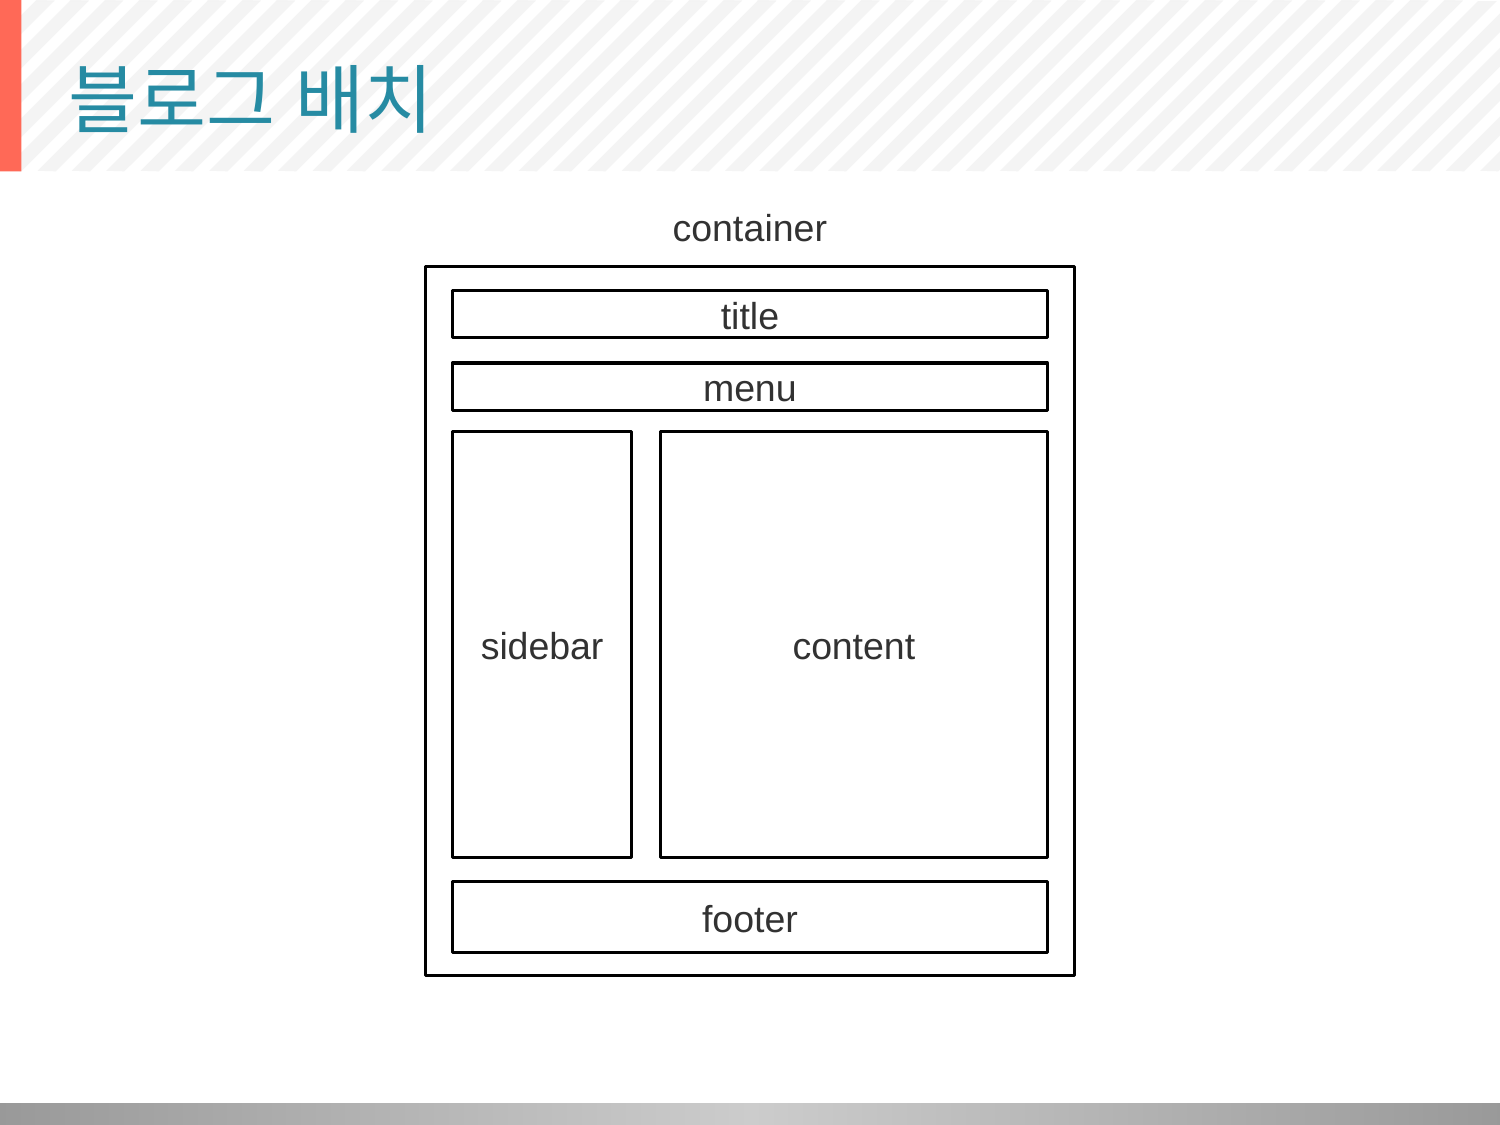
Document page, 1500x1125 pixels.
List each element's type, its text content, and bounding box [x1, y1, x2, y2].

text_box menu [451, 361, 1049, 412]
text_box [424, 265, 1076, 977]
text_box title [451, 289, 1049, 339]
text_box container [628, 196, 872, 256]
title 블로그 배치 [53, 20, 1444, 175]
text_box sidebar [451, 430, 633, 859]
text_box content [659, 430, 1049, 859]
text_box footer [451, 880, 1049, 954]
